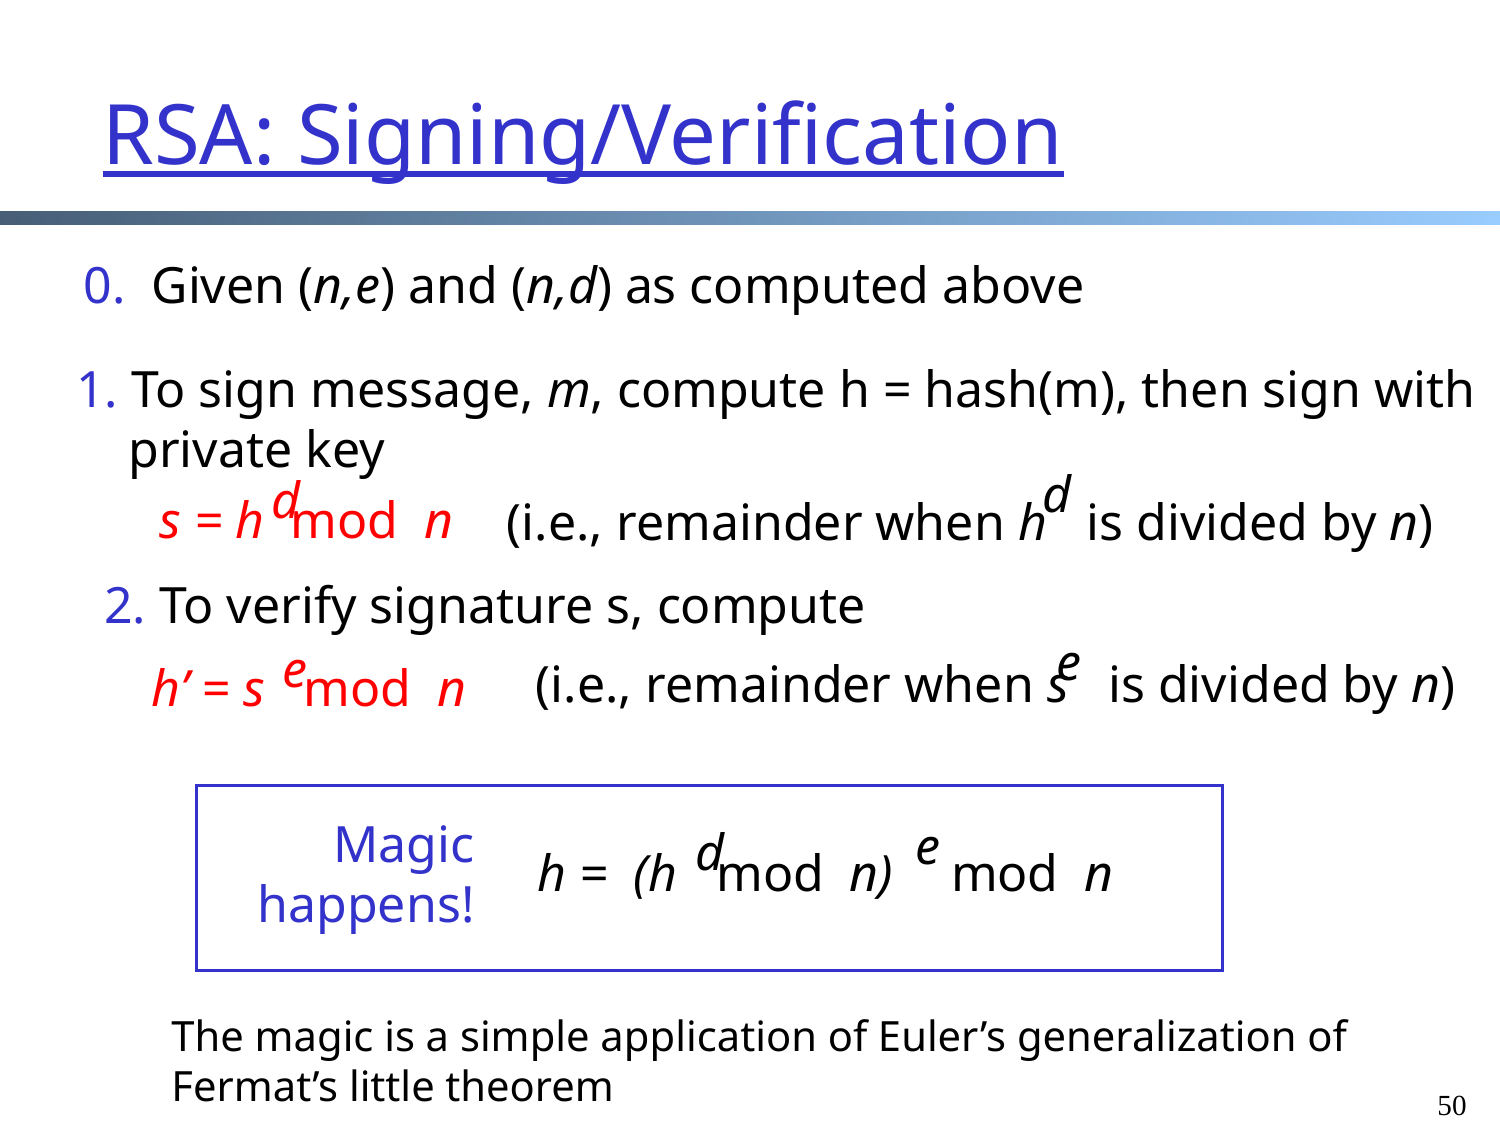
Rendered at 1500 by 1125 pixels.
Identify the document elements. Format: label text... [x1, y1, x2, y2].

text_box 2. To verify signature s, compute [89, 565, 882, 641]
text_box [117, 461, 484, 556]
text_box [489, 454, 1452, 559]
title RSA: Signing/Verification [87, 37, 1363, 225]
text_box e [1041, 622, 1097, 698]
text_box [119, 629, 499, 725]
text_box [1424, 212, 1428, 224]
slide_number 50 [1406, 1078, 1482, 1125]
text_box The magic is a simple application of Euler’s generalization of Fermat’s little theorem [156, 1002, 1363, 1118]
text_box (i.e., remainder when s is divided by n) [521, 645, 1471, 720]
text_box 0. Given (n,e) and (n,d) as computed above [68, 246, 1100, 321]
text_box 1. To sign message, m, compute h = hash(m), then sign with private key [61, 350, 1492, 486]
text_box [196, 784, 1224, 971]
